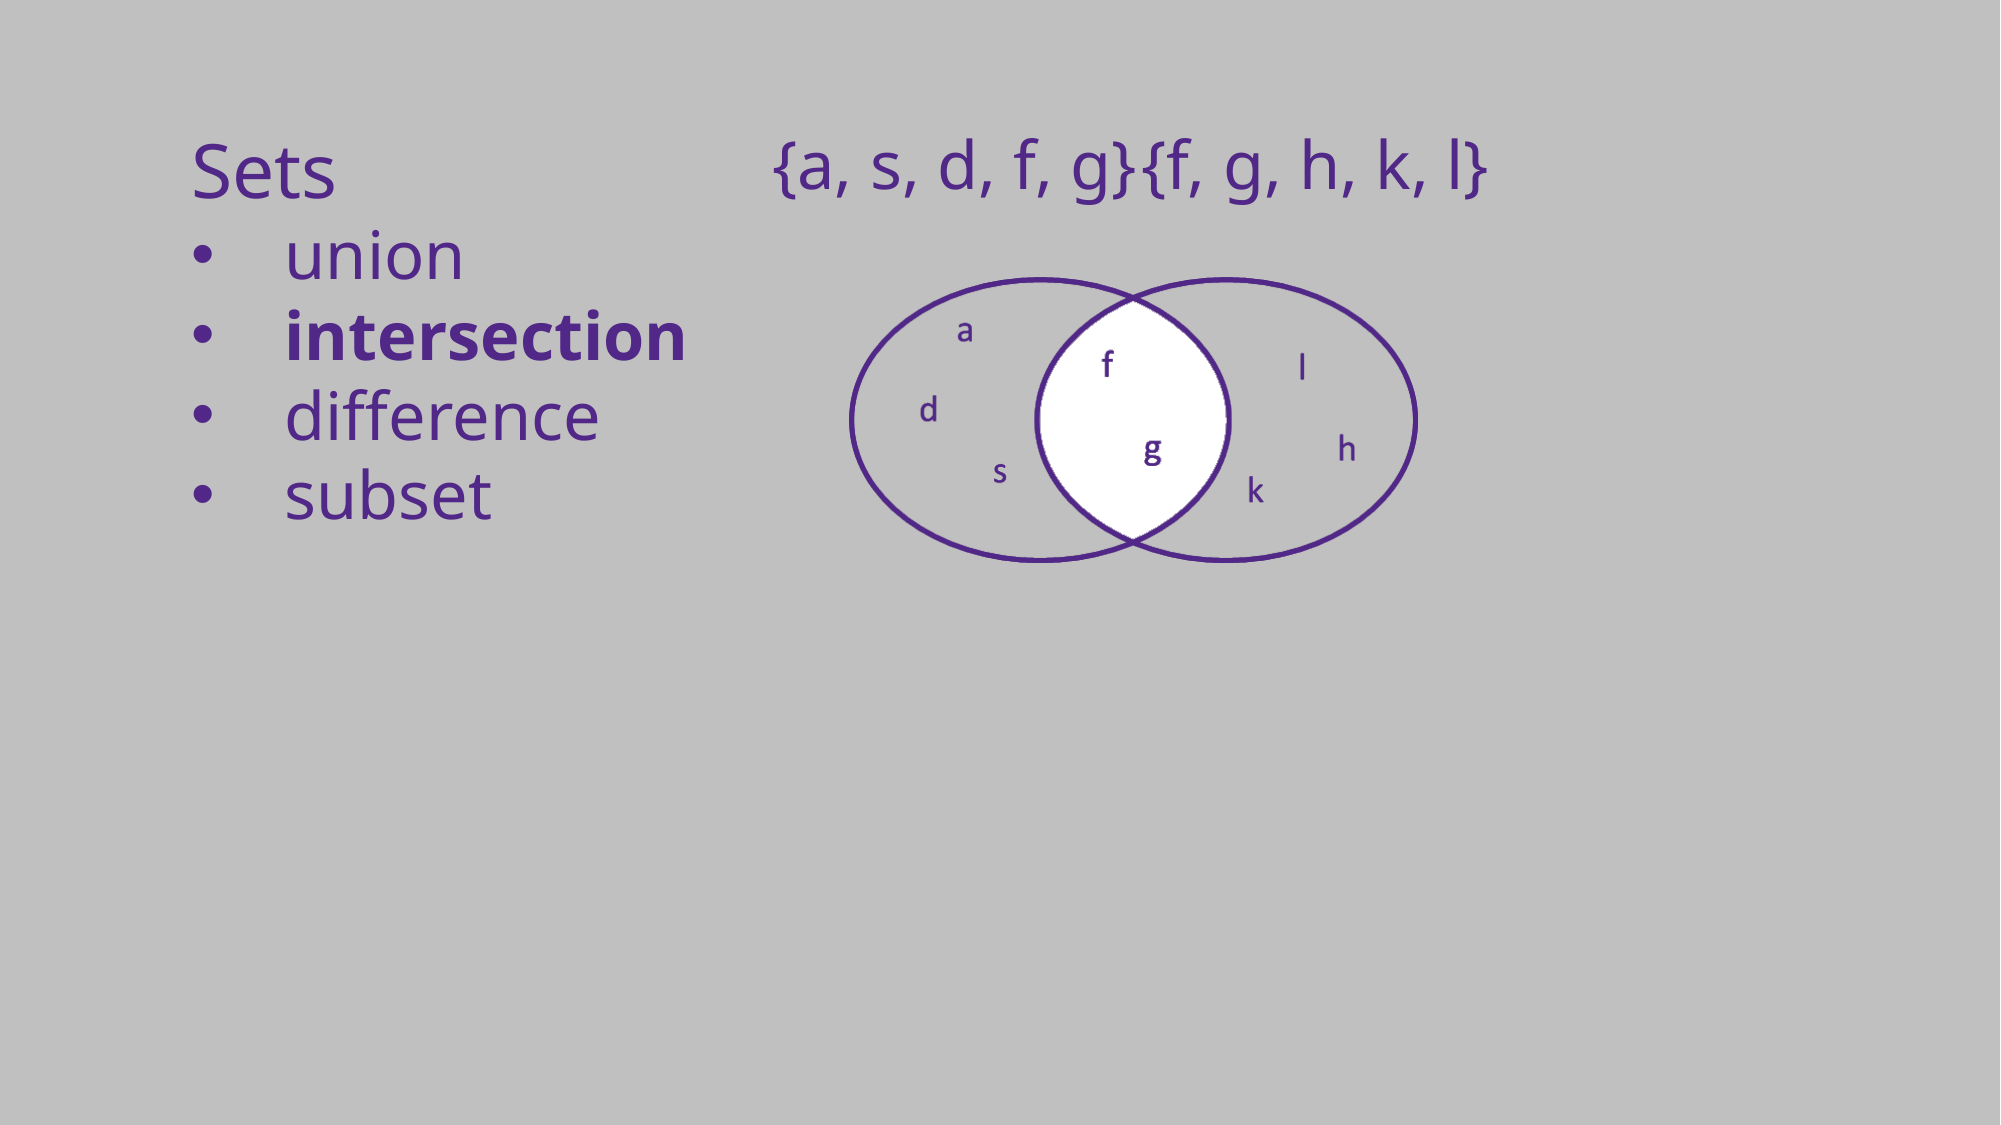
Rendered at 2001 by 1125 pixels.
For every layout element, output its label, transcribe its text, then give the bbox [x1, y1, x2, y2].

text_box {f, g, h, k, l} [1126, 115, 1505, 211]
text_box Sets union intersection difference subset [176, 115, 704, 541]
picture [849, 277, 1418, 563]
text_box {a, s, d, f, g} [757, 115, 1126, 211]
